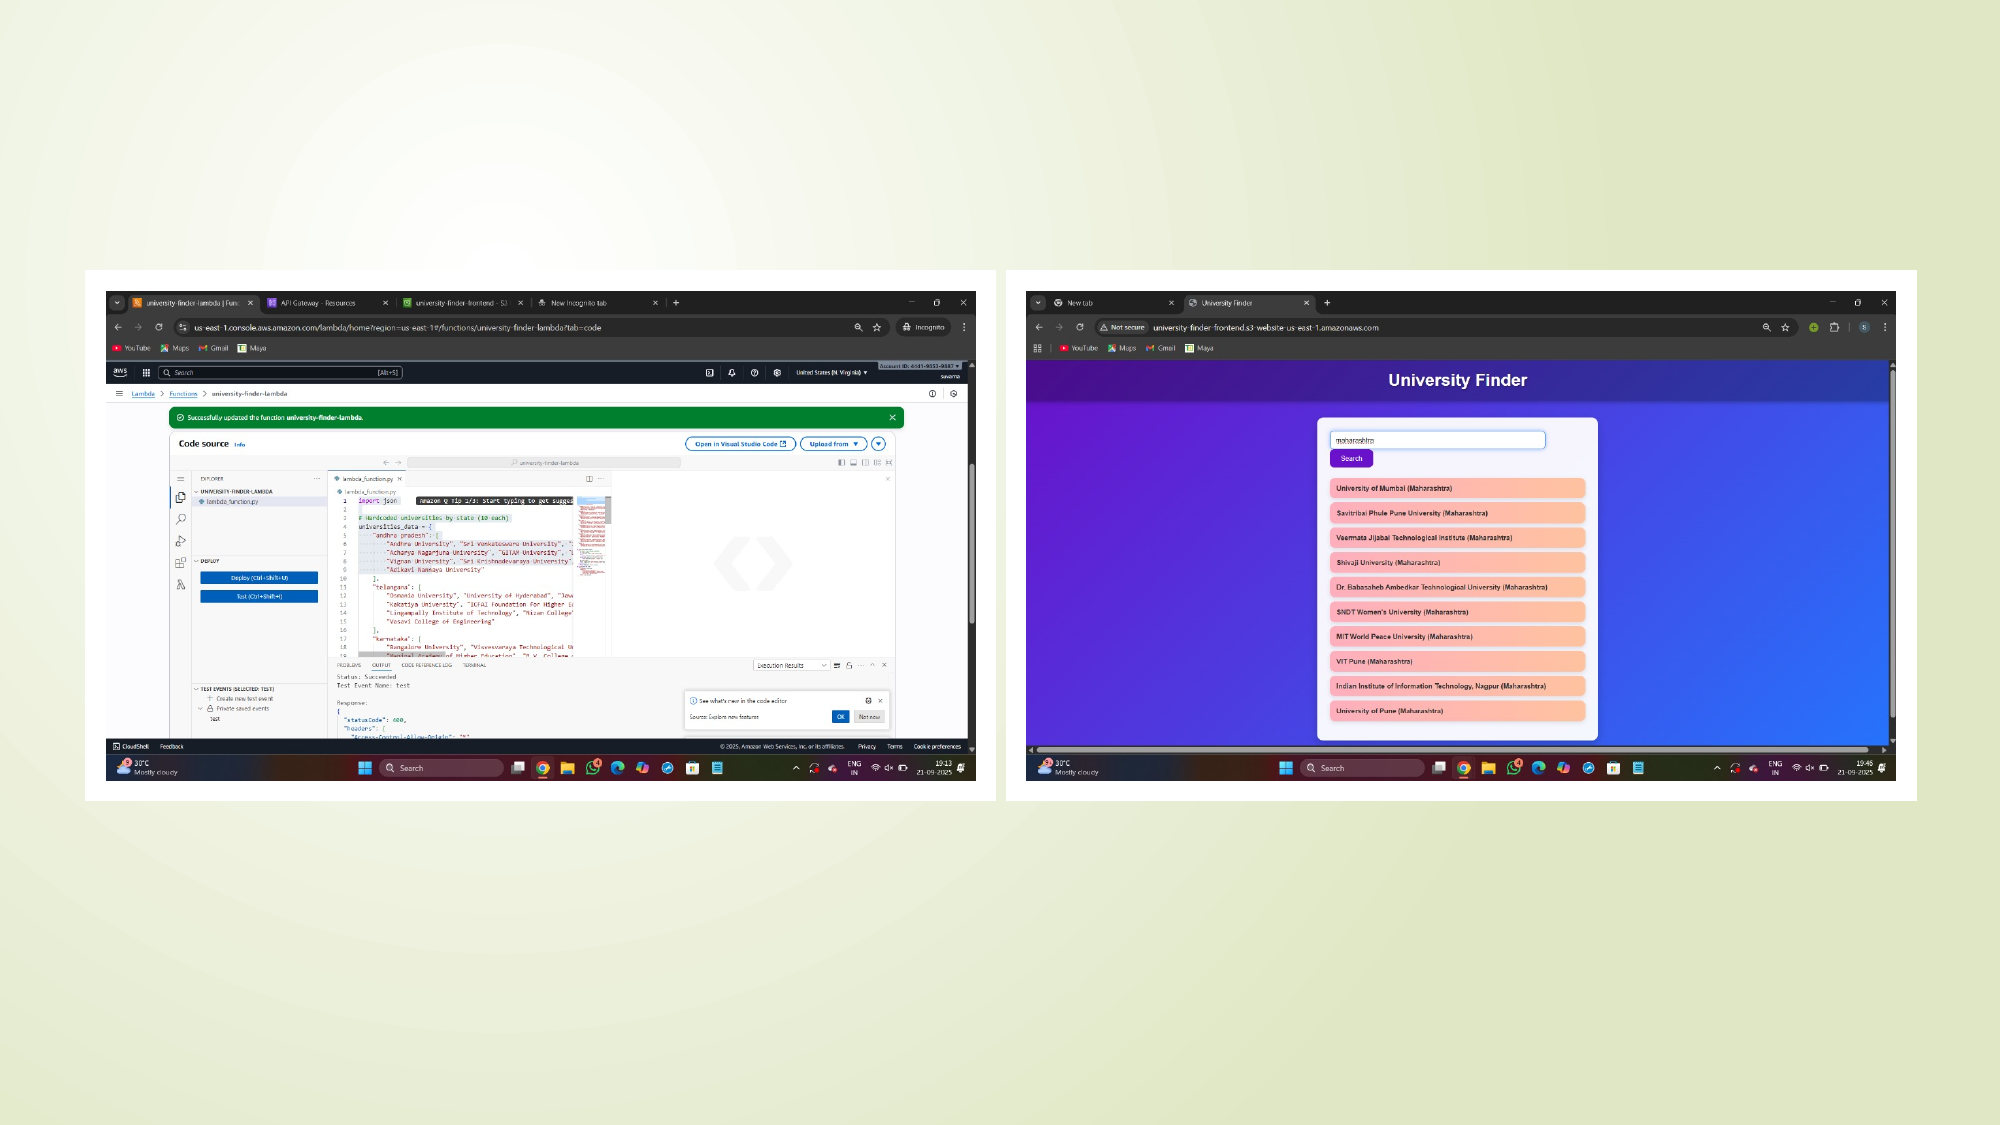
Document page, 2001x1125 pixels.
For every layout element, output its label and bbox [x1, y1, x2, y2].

picture [1026, 290, 1897, 781]
picture [105, 290, 976, 781]
text_box [0, 0, 1977, 1125]
